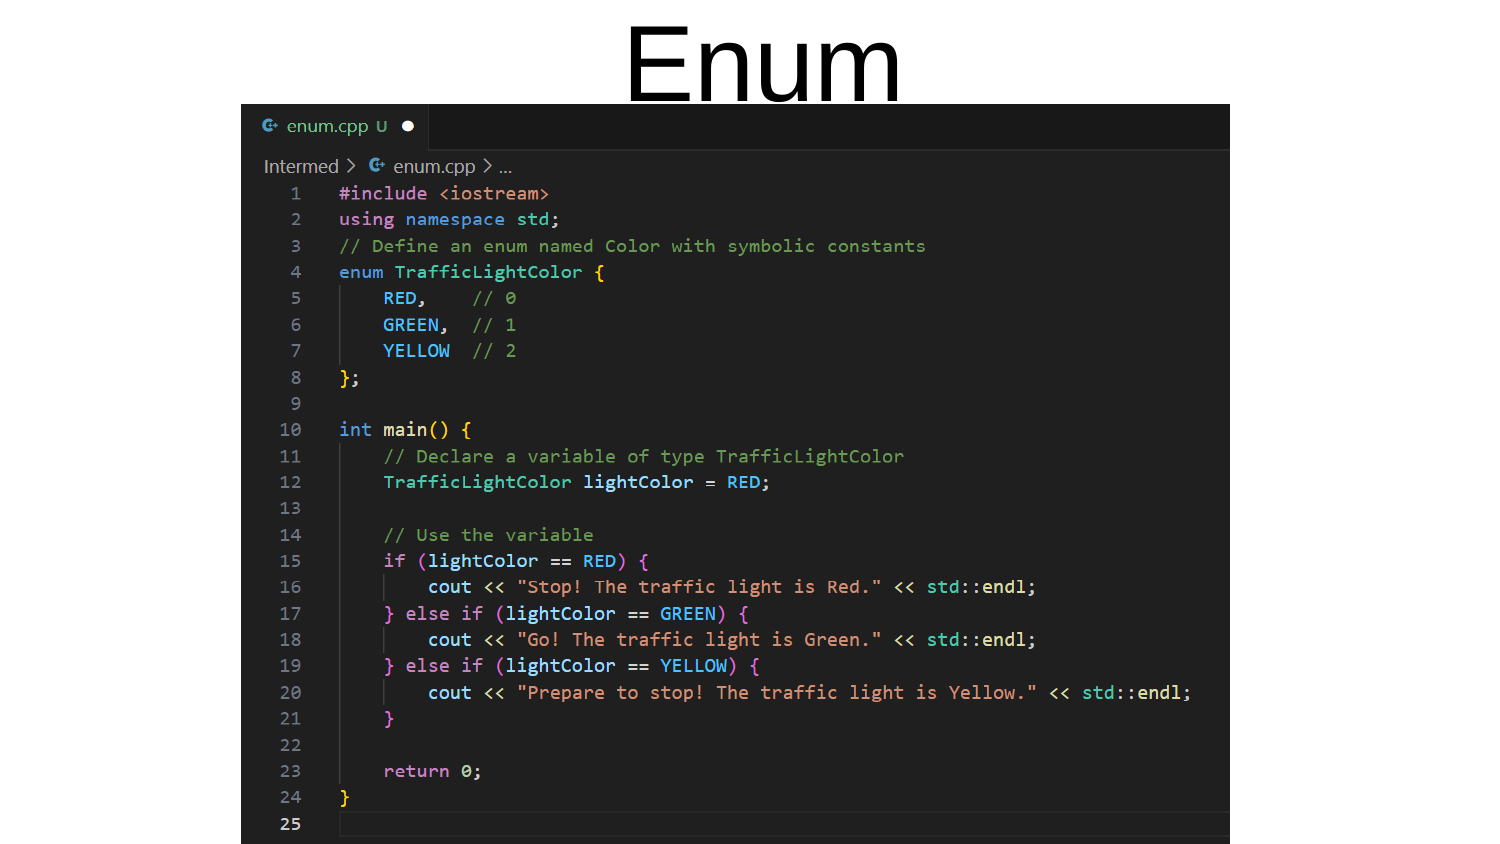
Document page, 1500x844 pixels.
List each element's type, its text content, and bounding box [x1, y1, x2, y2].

picture [241, 103, 1230, 844]
title Enum [65, 0, 1463, 138]
